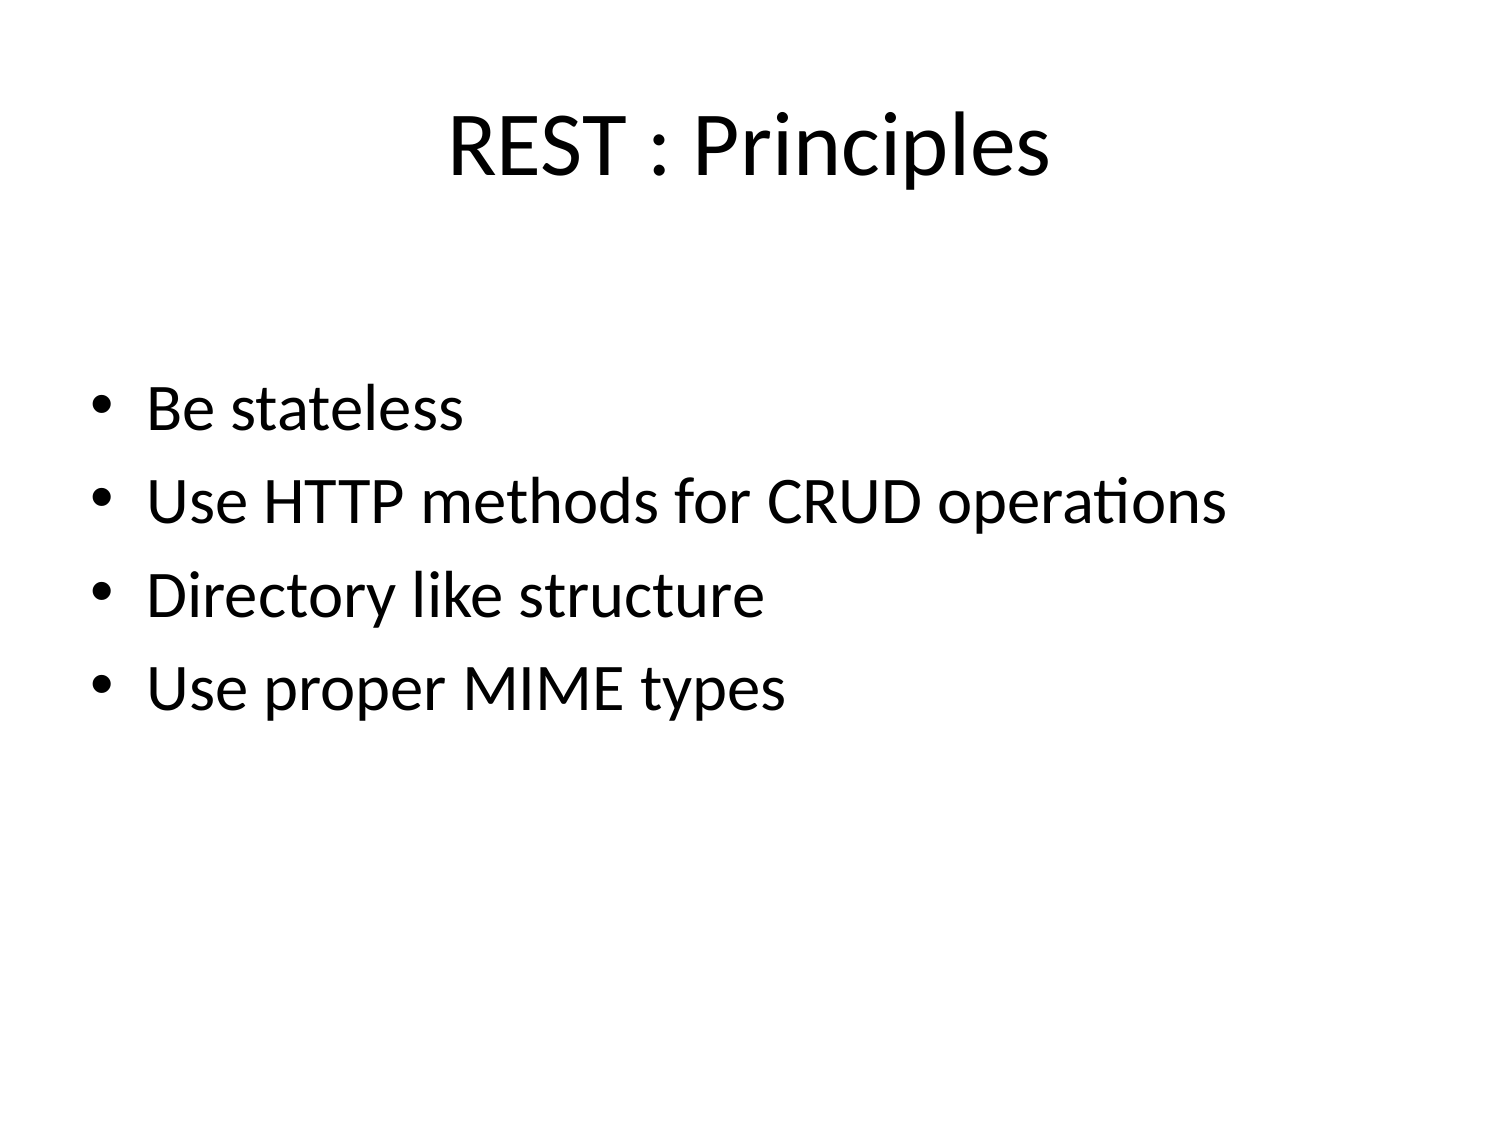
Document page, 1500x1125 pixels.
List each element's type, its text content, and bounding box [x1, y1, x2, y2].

list Be stateless Use HTTP methods for CRUD operations Directory like structure Use proper MIME types [75, 262, 1425, 1005]
title REST : Principles [75, 45, 1425, 233]
